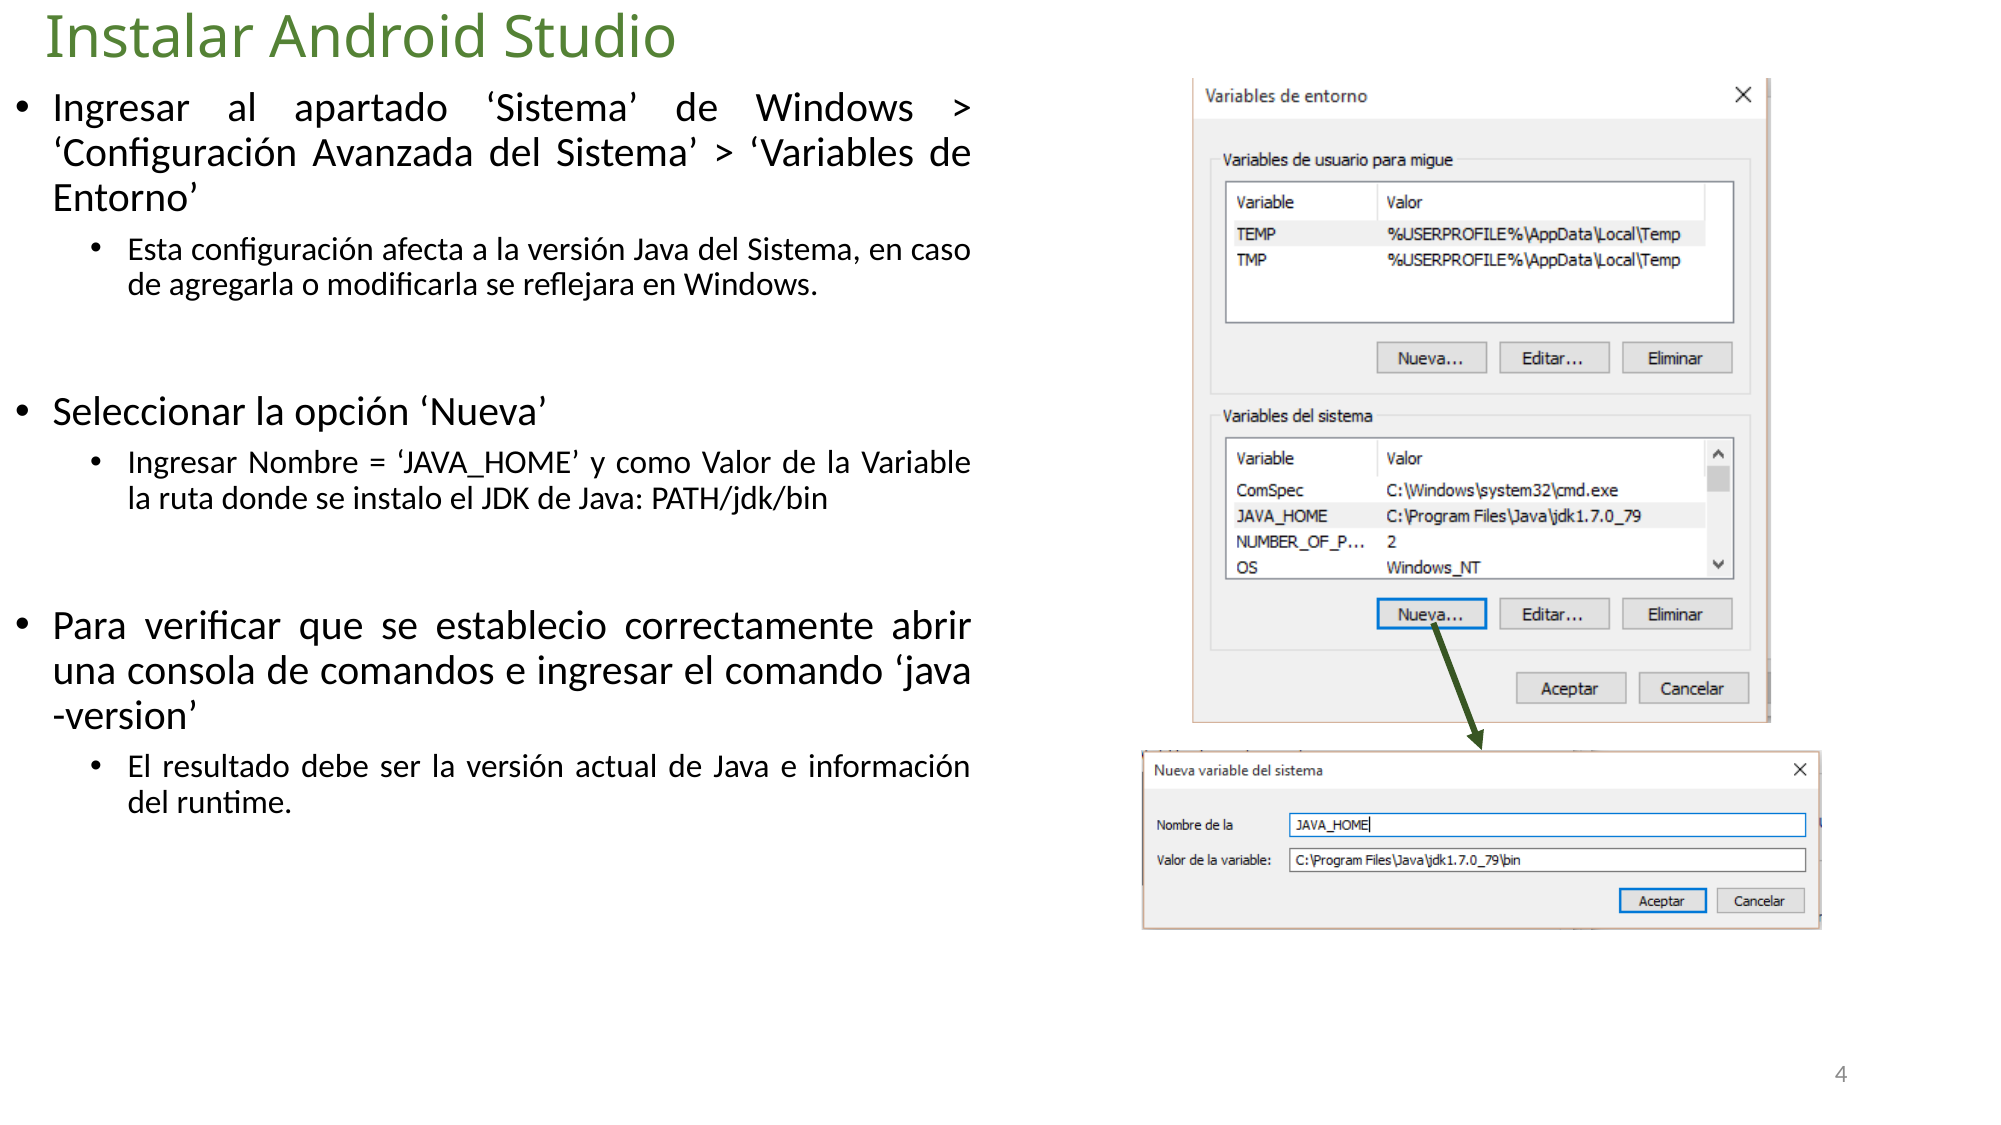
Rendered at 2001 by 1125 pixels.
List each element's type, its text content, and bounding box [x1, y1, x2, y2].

picture [1141, 749, 1822, 930]
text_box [1433, 622, 1482, 750]
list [1192, 78, 1772, 723]
list Ingresar al apartado ‘Sistema’ de Windows > ‘Configuración Avanzada del Sistema’ > ‘Variables de Entorno’ Esta configuración afecta a la versión Java del Sistema, en caso de agregarla o modificarla se reflejara en Windows. Seleccionar la opción ‘Nueva’ Ingresar Nombre = ‘JAVA_HOME’ y como Valor de la Variable la ruta donde se instalo el JDK de Java: PATH/jdk/bin Para verificar que se establecio correctamente abrir una consola de comandos e ingresar el comando ‘java -version’ El resultado debe ser la versión actual de Java e información del runtime. [0, 78, 988, 1125]
slide_number 4 [1412, 1042, 1863, 1103]
title Instalar Android Studio [0, 0, 988, 78]
